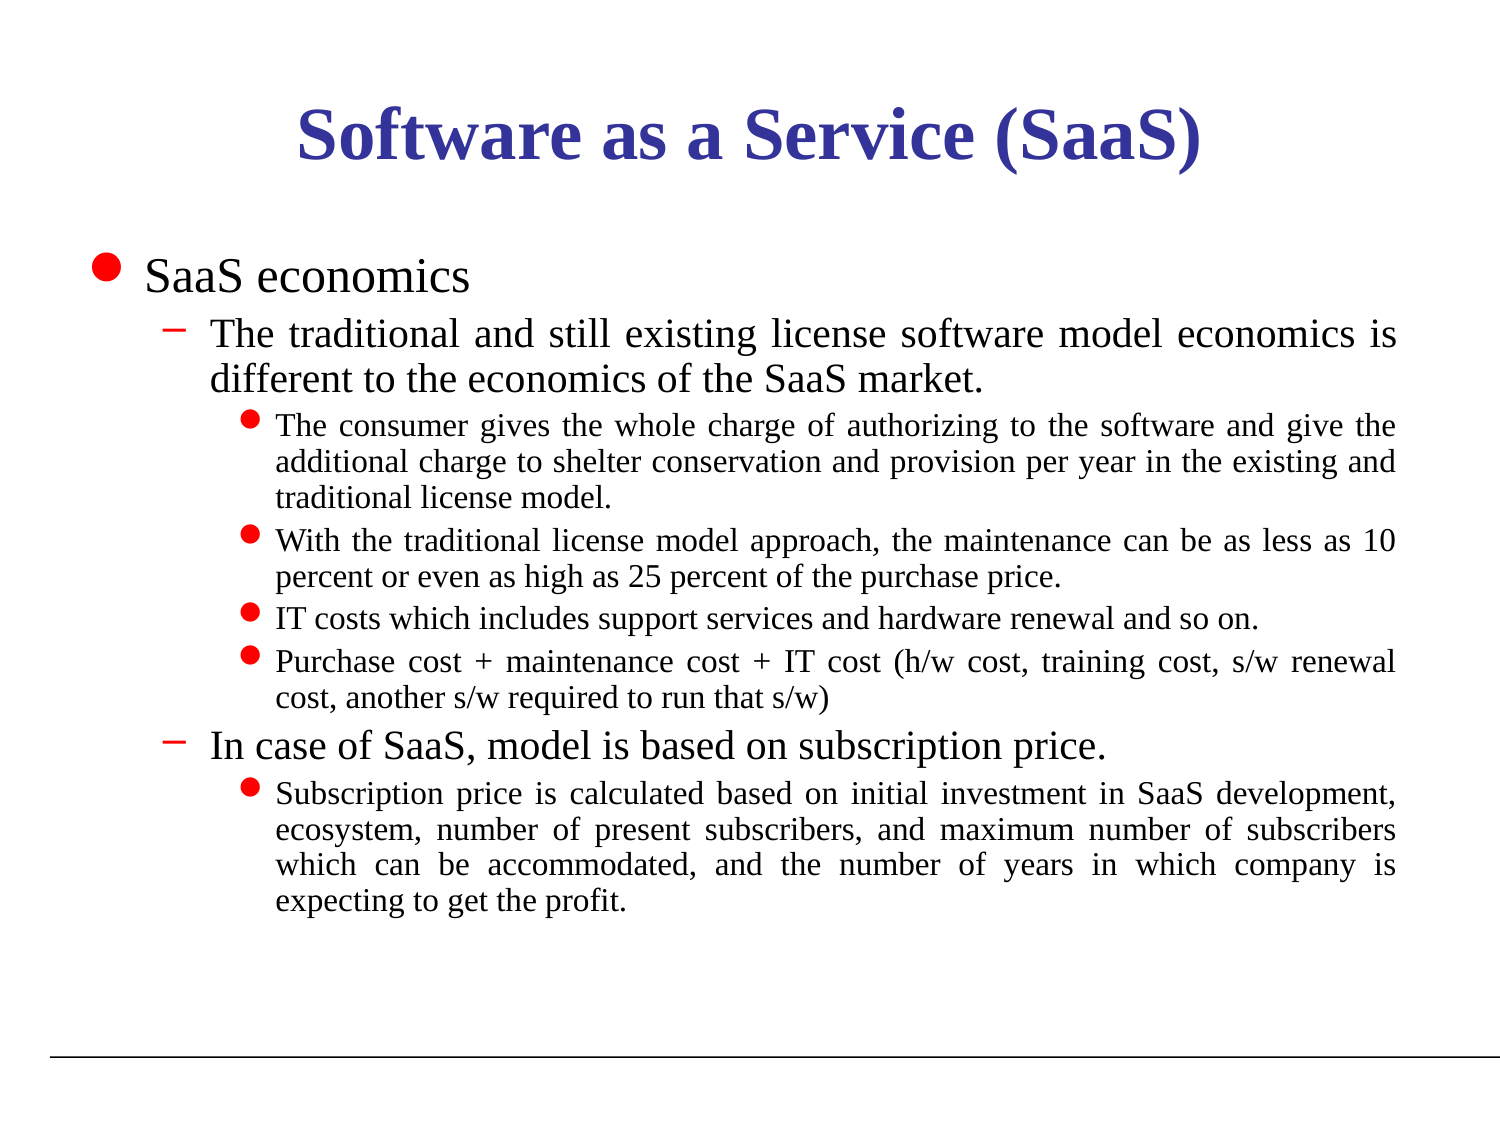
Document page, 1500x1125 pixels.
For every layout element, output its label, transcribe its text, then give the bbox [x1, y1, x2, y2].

list SaaS economics The traditional and still existing license software model economics is different to the economics of the SaaS market. The consumer gives the whole charge of authorizing to the software and give the additional charge to shelter conservation and provision per year in the existing and traditional license model. With the traditional license model approach, the maintenance can be as less as 10 percent or even as high as 25 percent of the purchase price. IT costs which includes support services and hardware renewal and so on. Purchase cost + maintenance cost + IT cost (h/w cost, training cost, s/w renewal cost, another s/w required to run that s/w) In case of SaaS, model is based on subscription price. Subscription price is calculated based on initial investment in SaaS development, ecosystem, number of present subscribers, and maximum number of subscribers which can be accommodated, and the number of years in which company is expecting to get the profit. [72, 241, 1414, 1042]
title Software as a Service (SaaS) [0, 56, 1500, 203]
